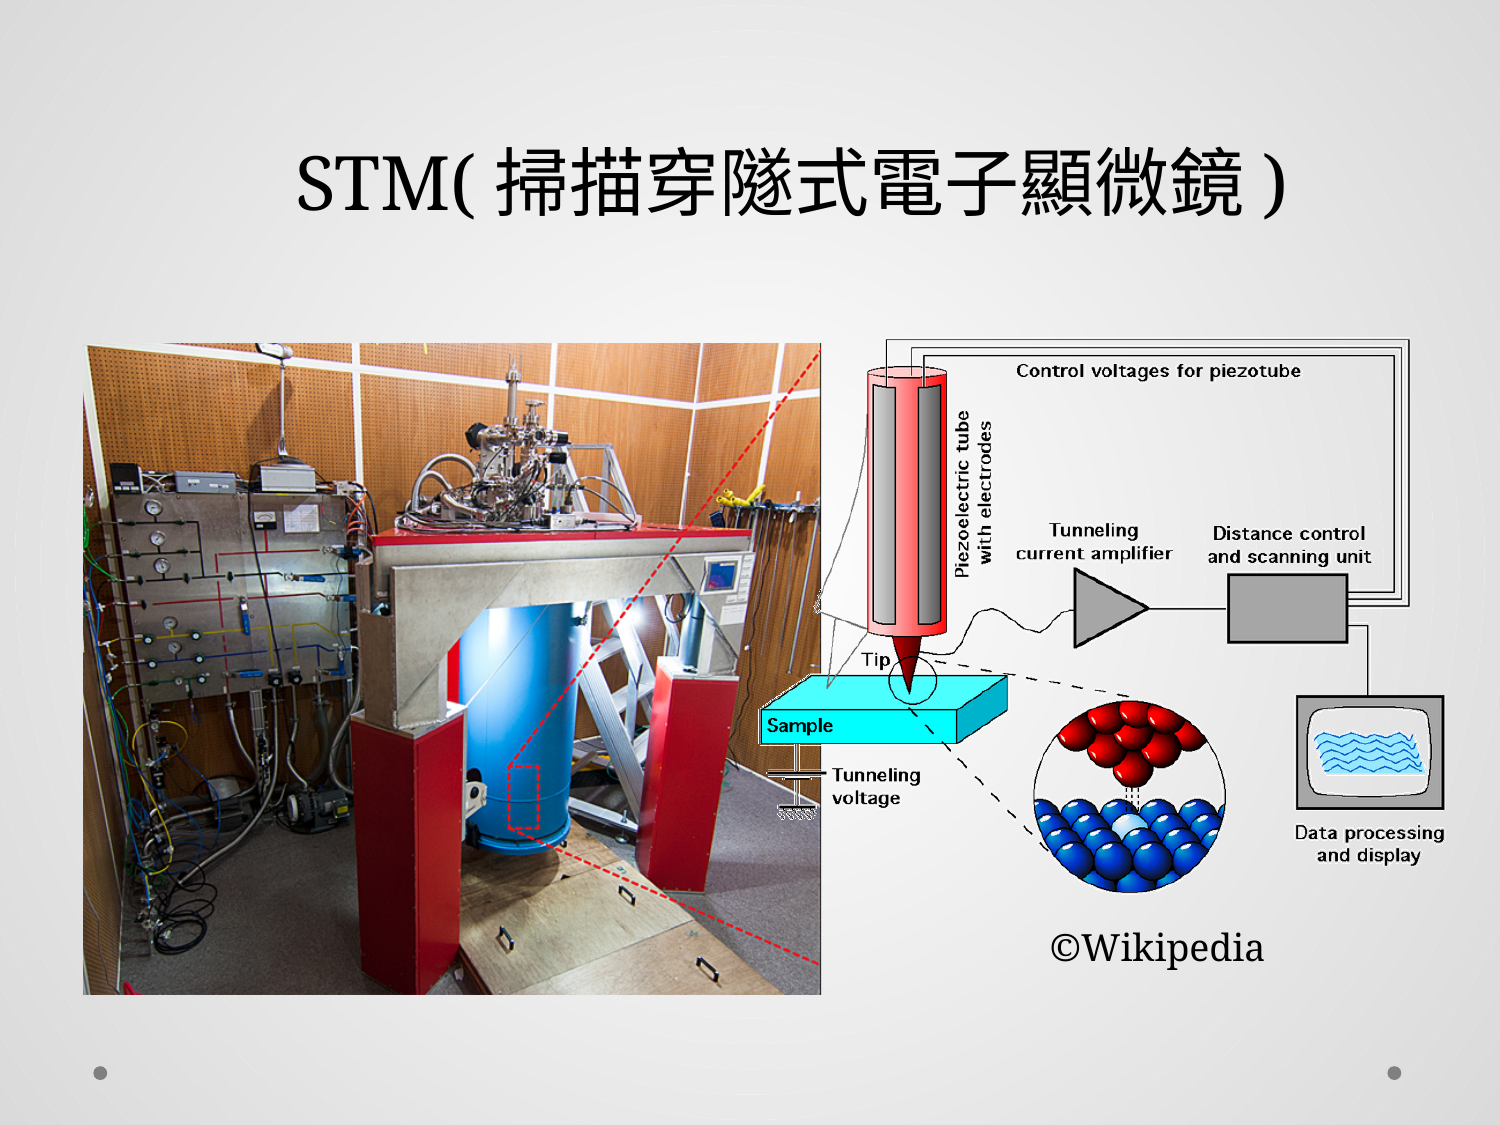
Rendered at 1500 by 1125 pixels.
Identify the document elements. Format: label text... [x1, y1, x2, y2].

picture [82, 322, 1463, 995]
text_box STM(掃描穿隧式電子顯微鏡) [280, 127, 1304, 233]
text_box ©Wikipedia [1034, 918, 1281, 977]
